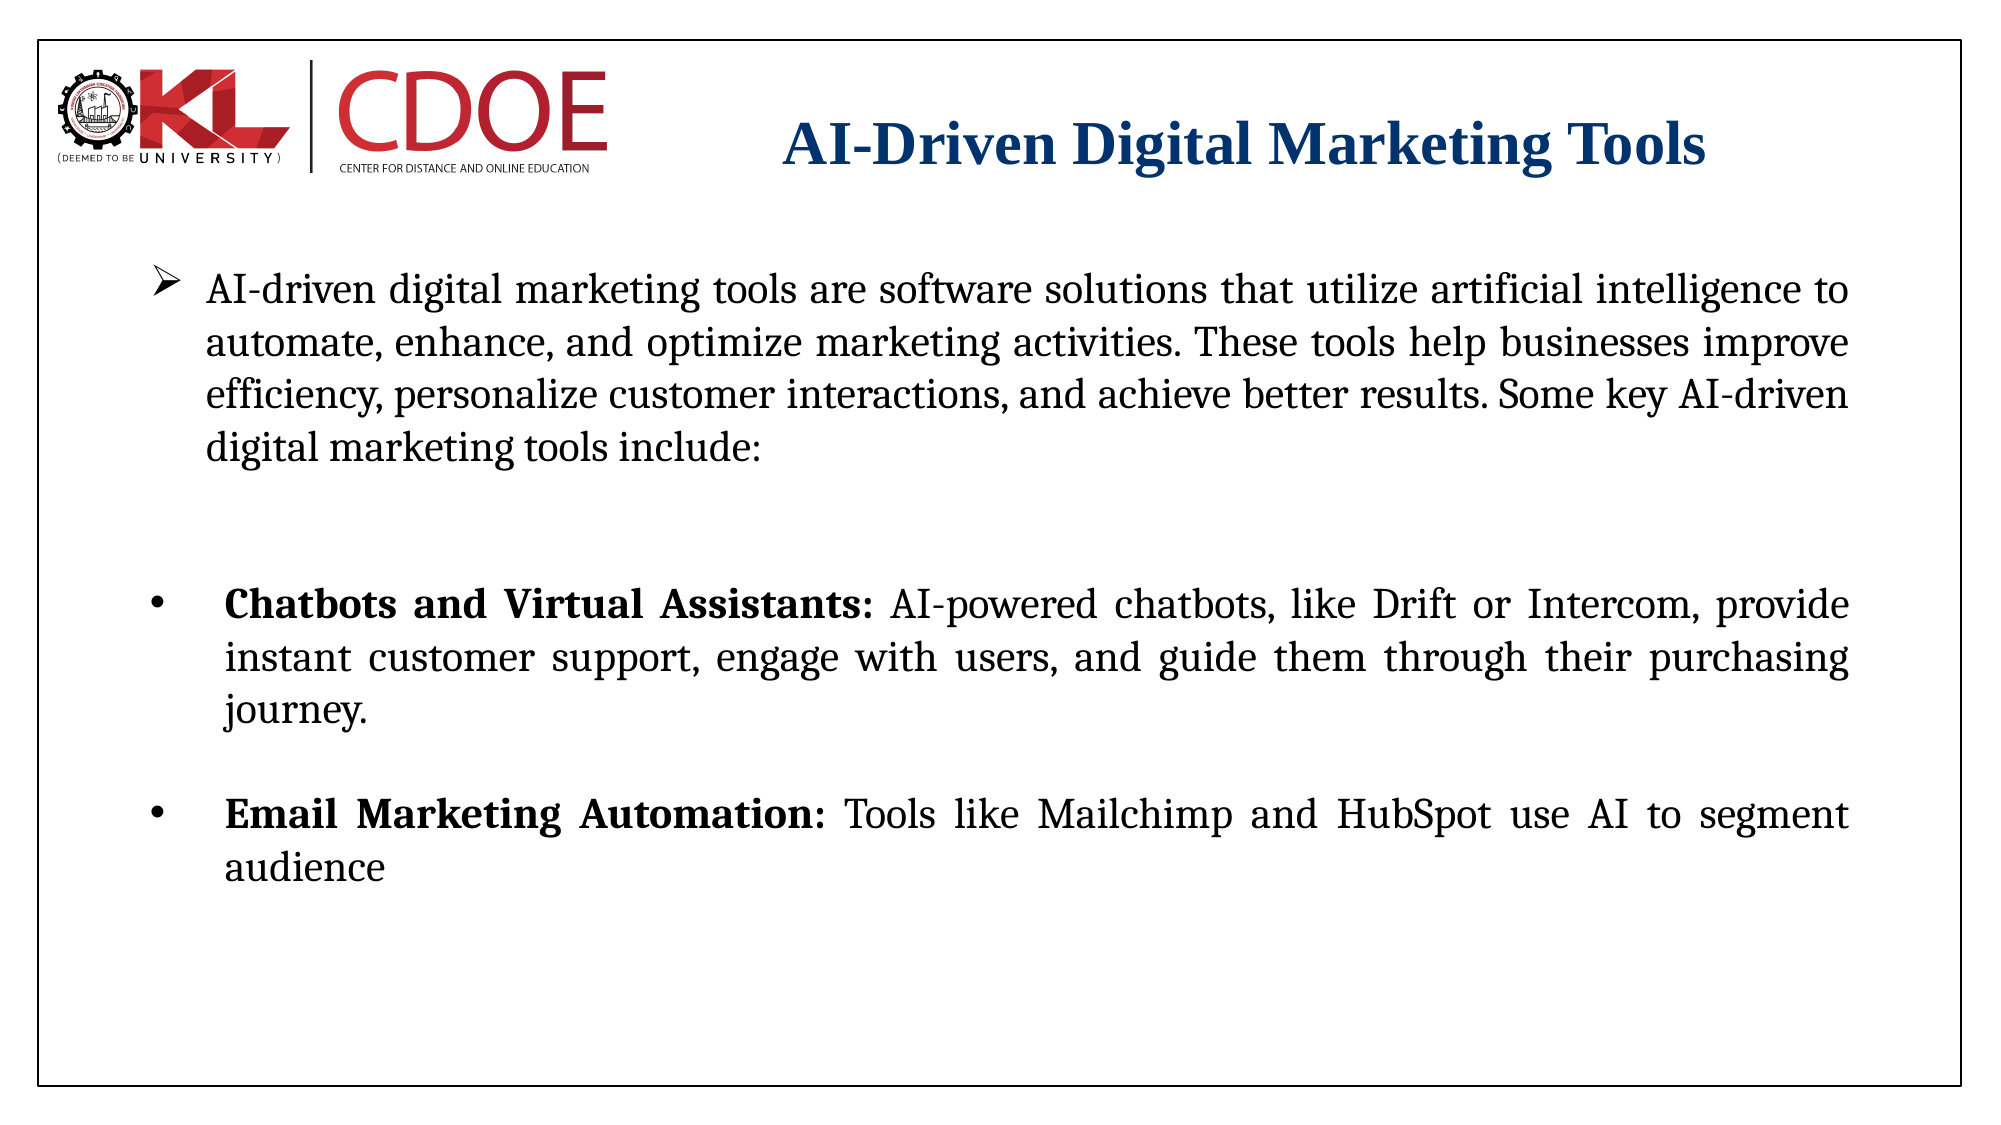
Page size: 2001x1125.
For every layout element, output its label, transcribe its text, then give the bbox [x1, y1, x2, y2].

text_box AI-driven digital marketing tools are software solutions that utilize artificial intelligence to automate, enhance, and optimize marketing activities. These tools help businesses improve efficiency, personalize customer interactions, and achieve better results. Some key AI-driven digital marketing tools include: Chatbots and Virtual Assistants: AI-powered chatbots, like Drift or Intercom, provide instant customer support, engage with users, and guide them through their purchasing journey. Email Marketing Automation: Tools like Mailchimp and HubSpot use AI to segment audience [134, 252, 1866, 898]
text_box AI-Driven Digital Marketing Tools [826, 94, 1898, 185]
picture [0, 0, 821, 392]
